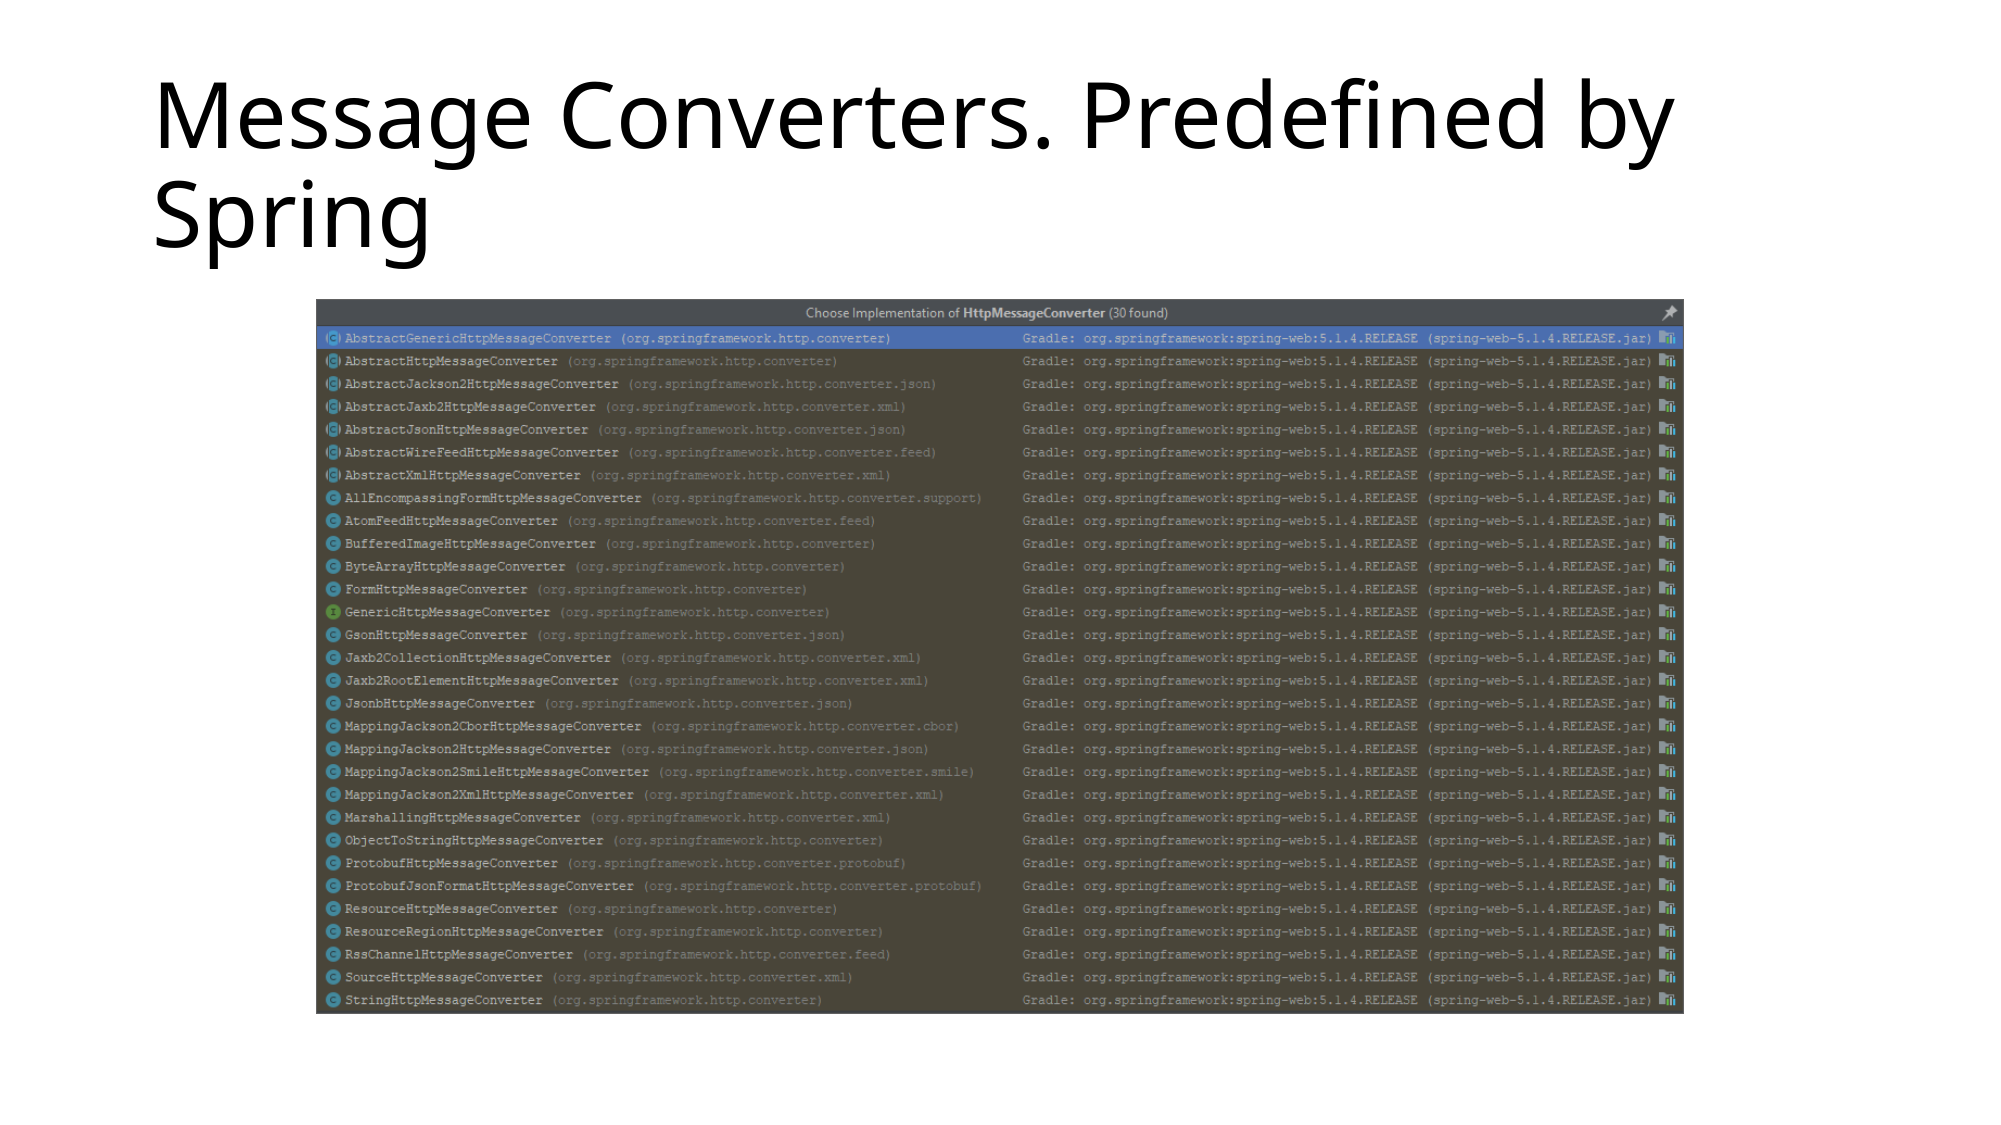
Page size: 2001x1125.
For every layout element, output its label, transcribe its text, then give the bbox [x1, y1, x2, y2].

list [316, 299, 1684, 1014]
title Message Converters. Predefined by Spring [137, 59, 1863, 278]
